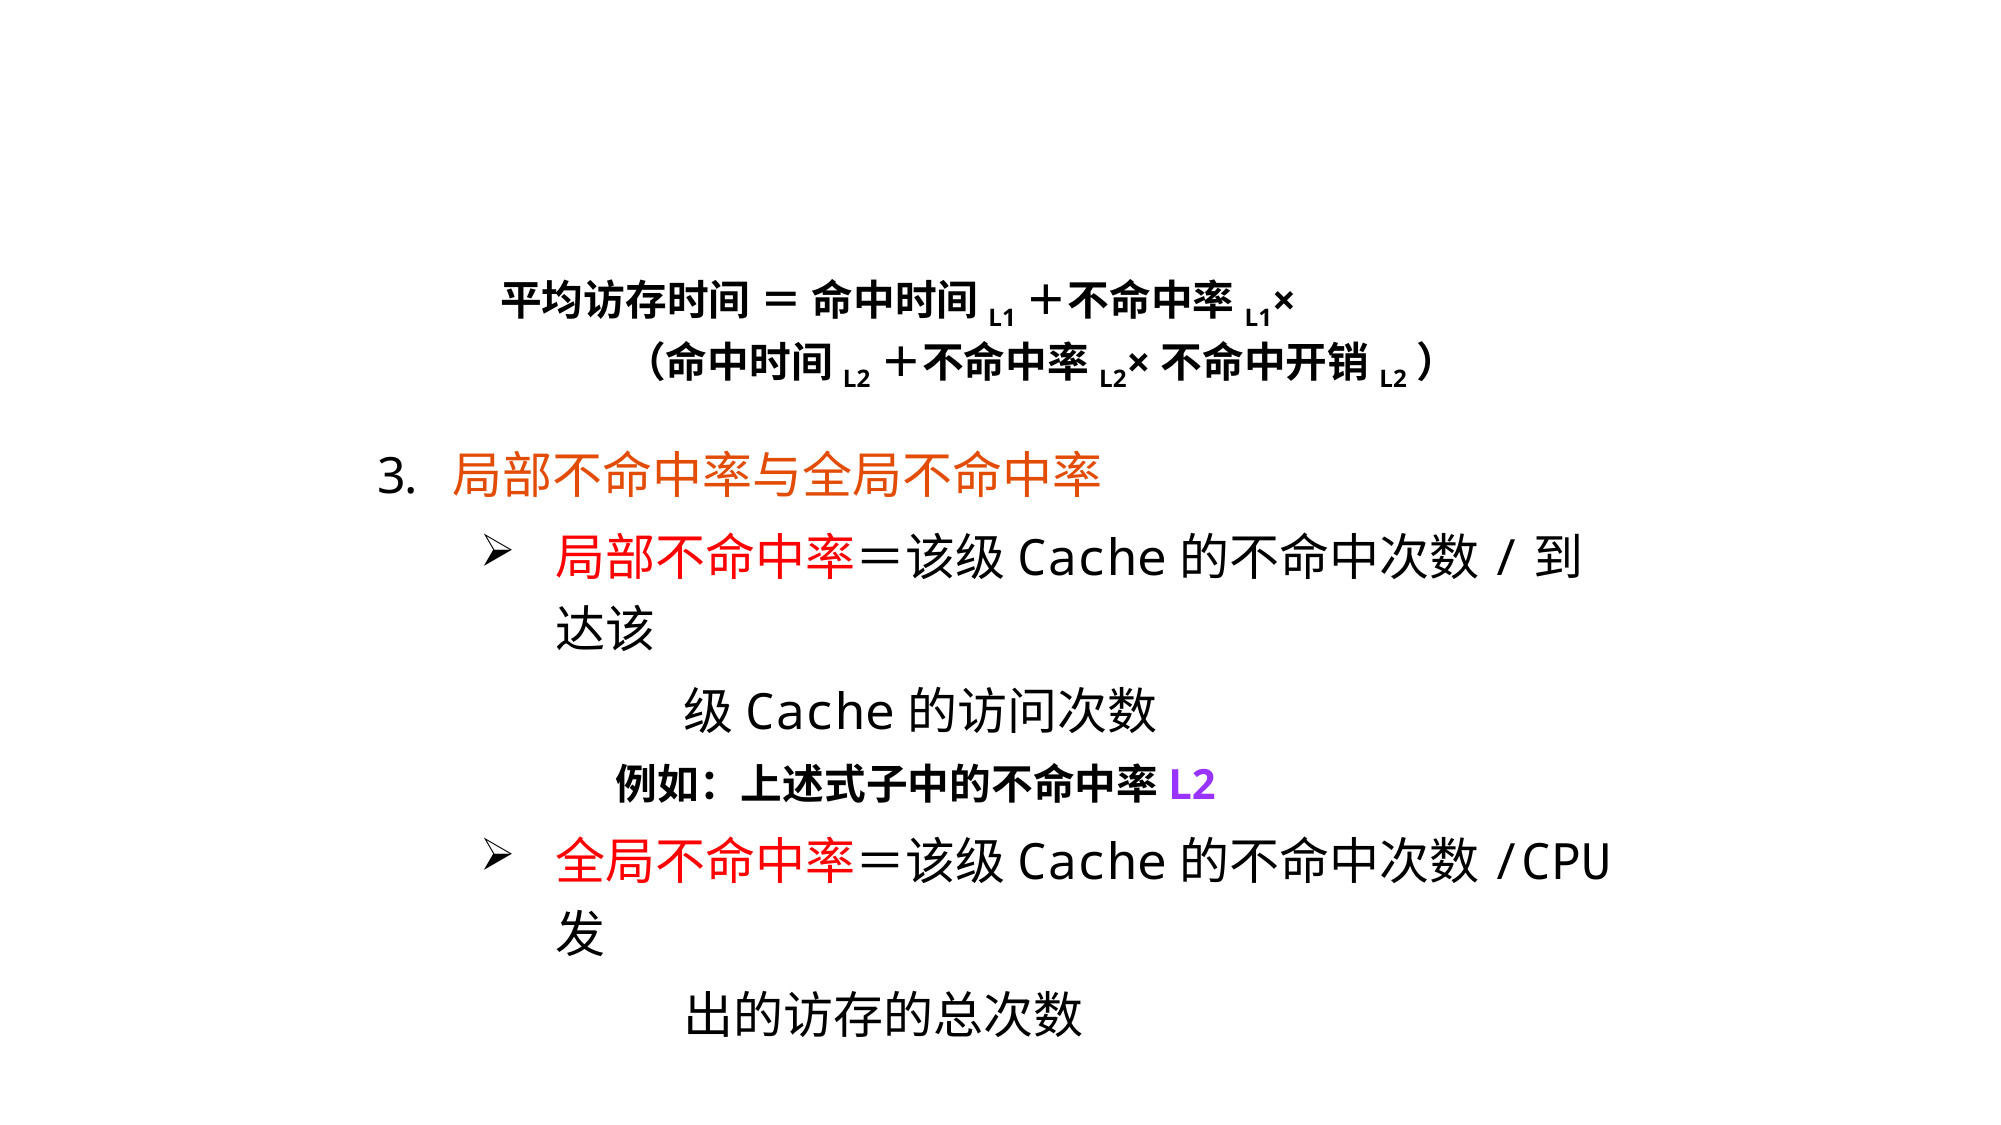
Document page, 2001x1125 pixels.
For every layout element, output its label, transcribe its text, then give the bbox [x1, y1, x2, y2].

list 平均访存时间 ＝ 命中时间L1＋不命中率L1× （命中时间L2＋不命中率L2×不命中开销L2） [410, 267, 1686, 445]
text_box 局部不命中率与全局不命中率 局部不命中率＝该级Cache的不命中次数/到达该 级Cache的访问次数 例如：上述式子中的不命中率L2 全局不命中率＝该级Cache的不命中次数/CPU发 出的访存的总次数 [362, 424, 1638, 988]
